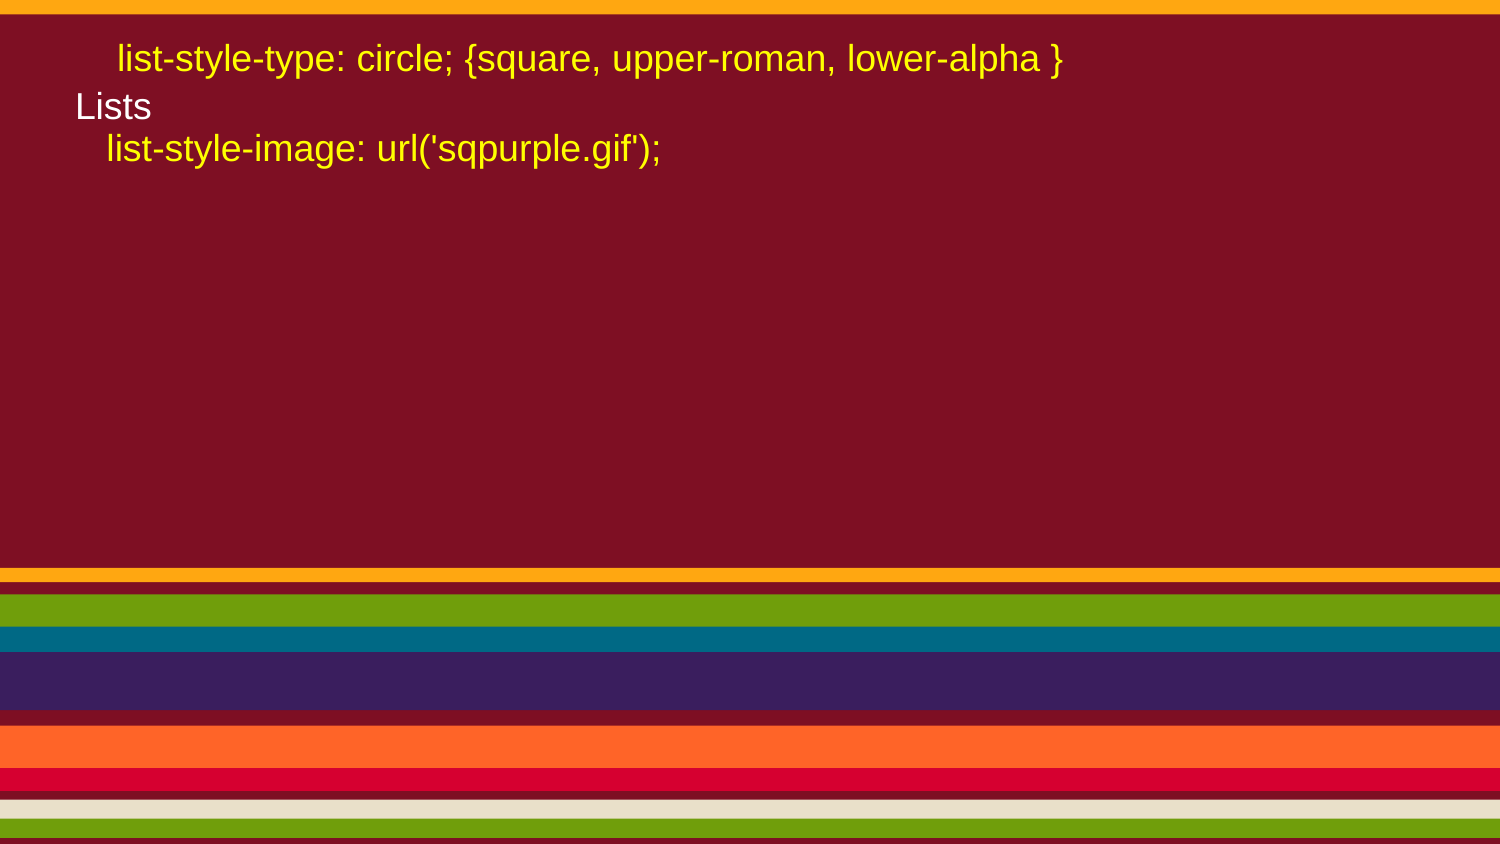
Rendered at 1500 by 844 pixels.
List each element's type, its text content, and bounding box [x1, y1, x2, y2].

list list-style-type: circle; {square, upper-roman, lower-alpha } list-style-image: url('sqpurple.gif'); [75, 33, 1425, 485]
